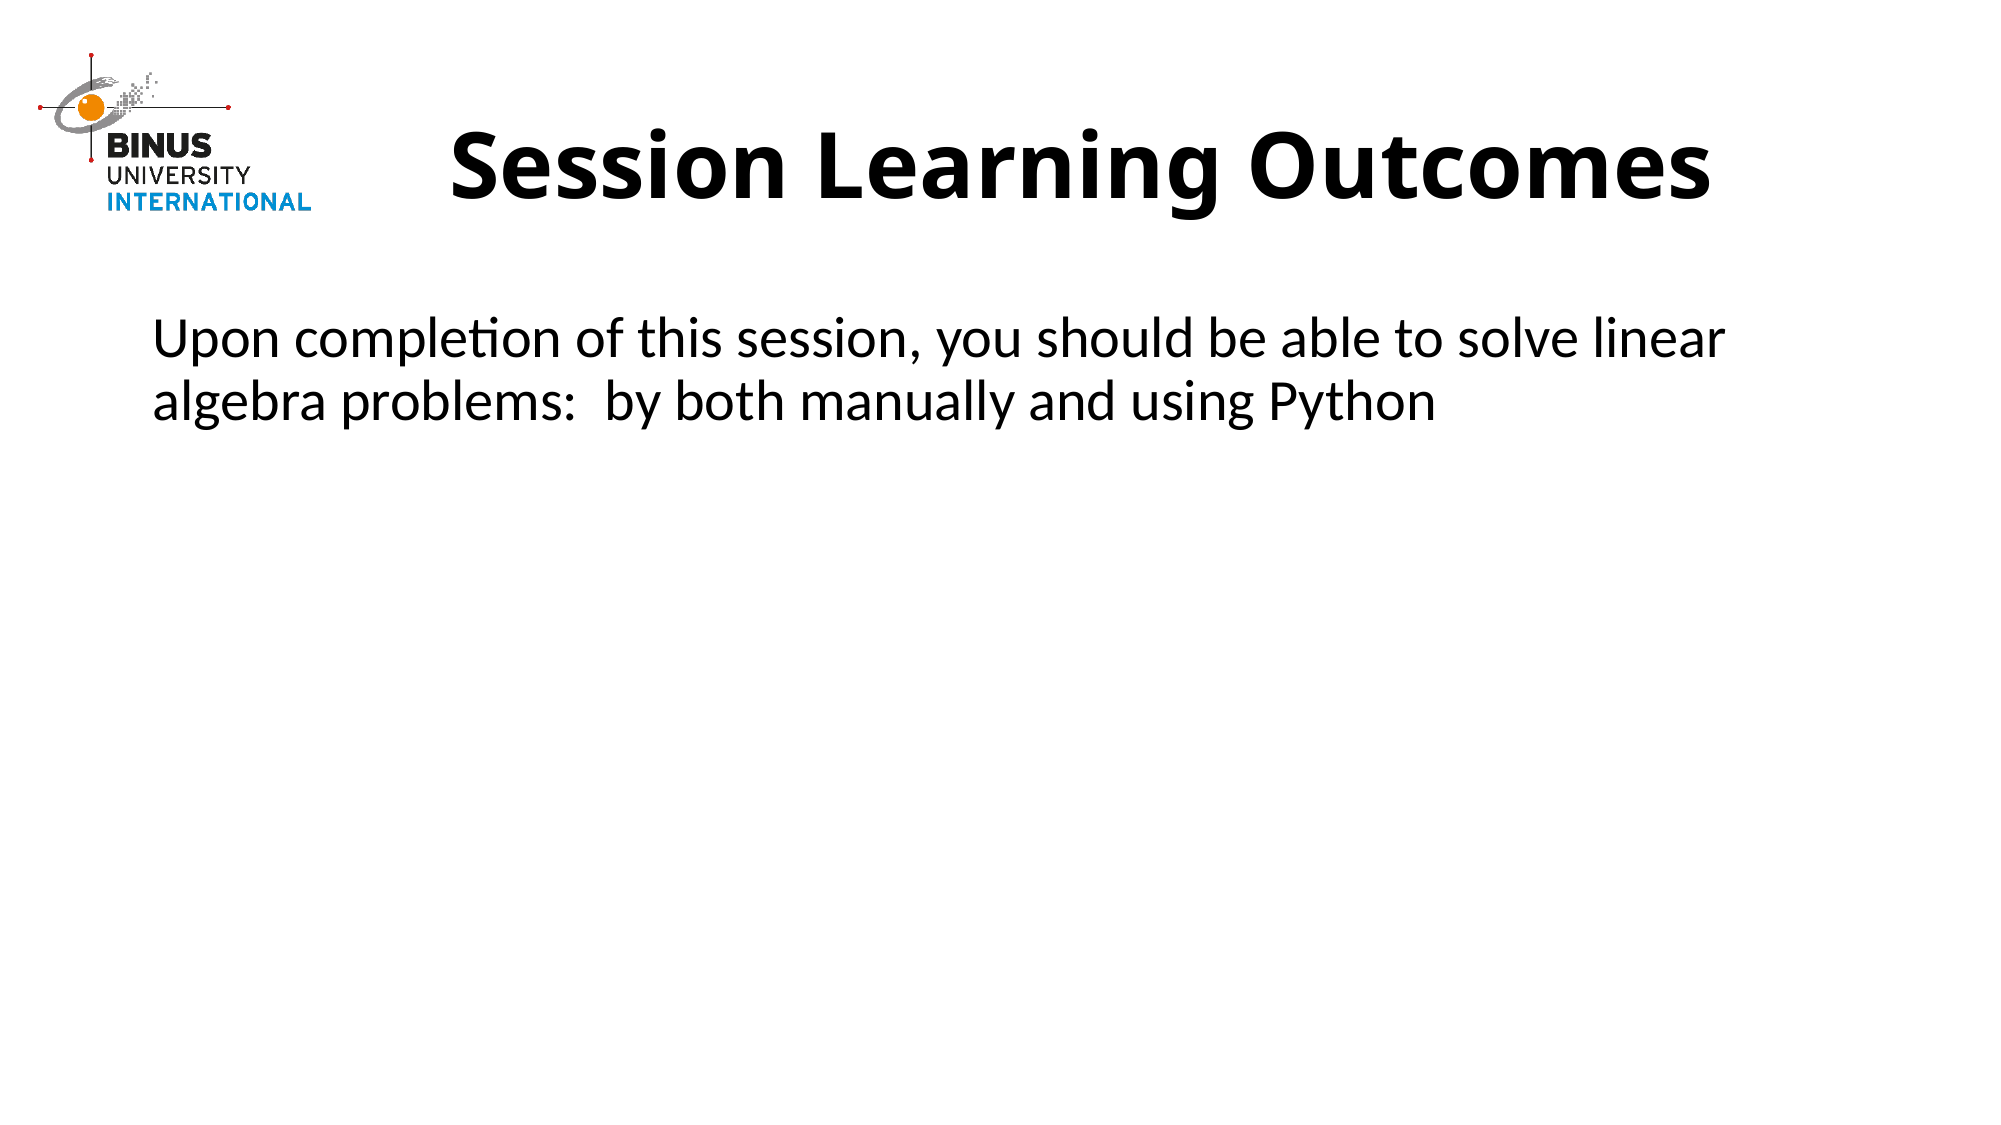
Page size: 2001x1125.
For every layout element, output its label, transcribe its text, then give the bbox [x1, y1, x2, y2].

title Session Learning Outcomes [301, 59, 1863, 278]
picture [0, 0, 348, 269]
